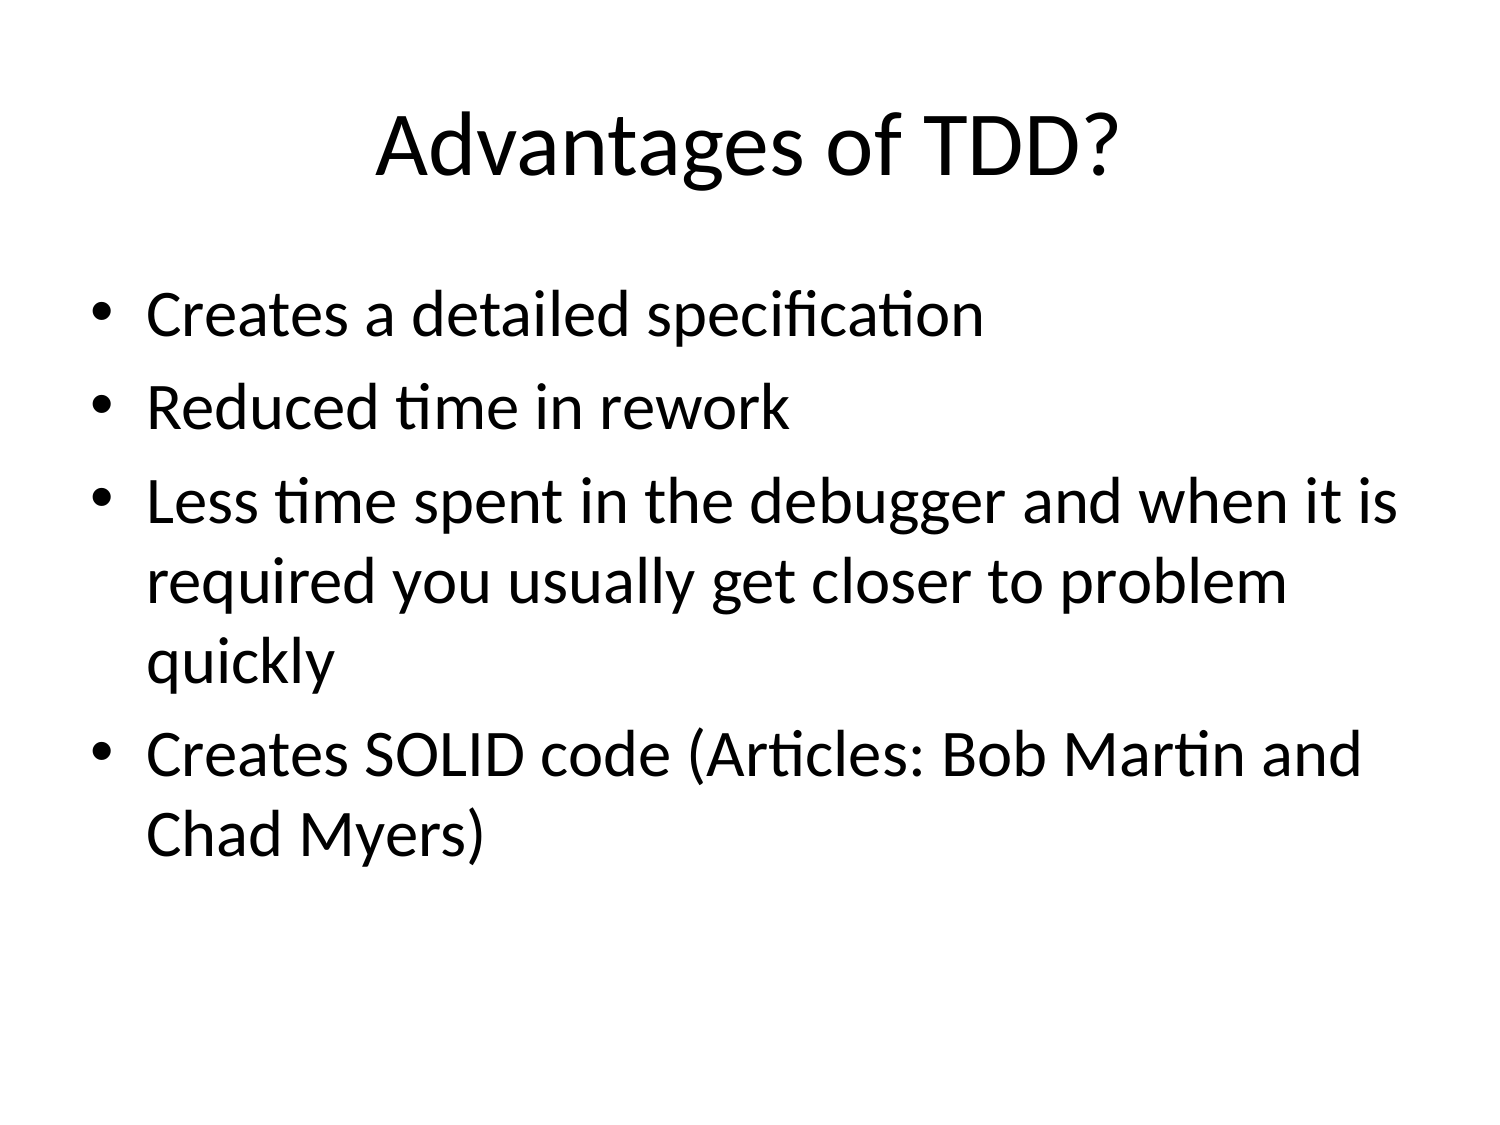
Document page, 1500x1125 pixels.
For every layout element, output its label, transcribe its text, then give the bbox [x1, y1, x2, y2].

title Advantages of TDD? [75, 45, 1425, 233]
list Creates a detailed specification Reduced time in rework Less time spent in the debugger and when it is required you usually get closer to problem quickly Creates SOLID code (Articles: Bob Martin and Chad Myers) [75, 262, 1425, 1005]
